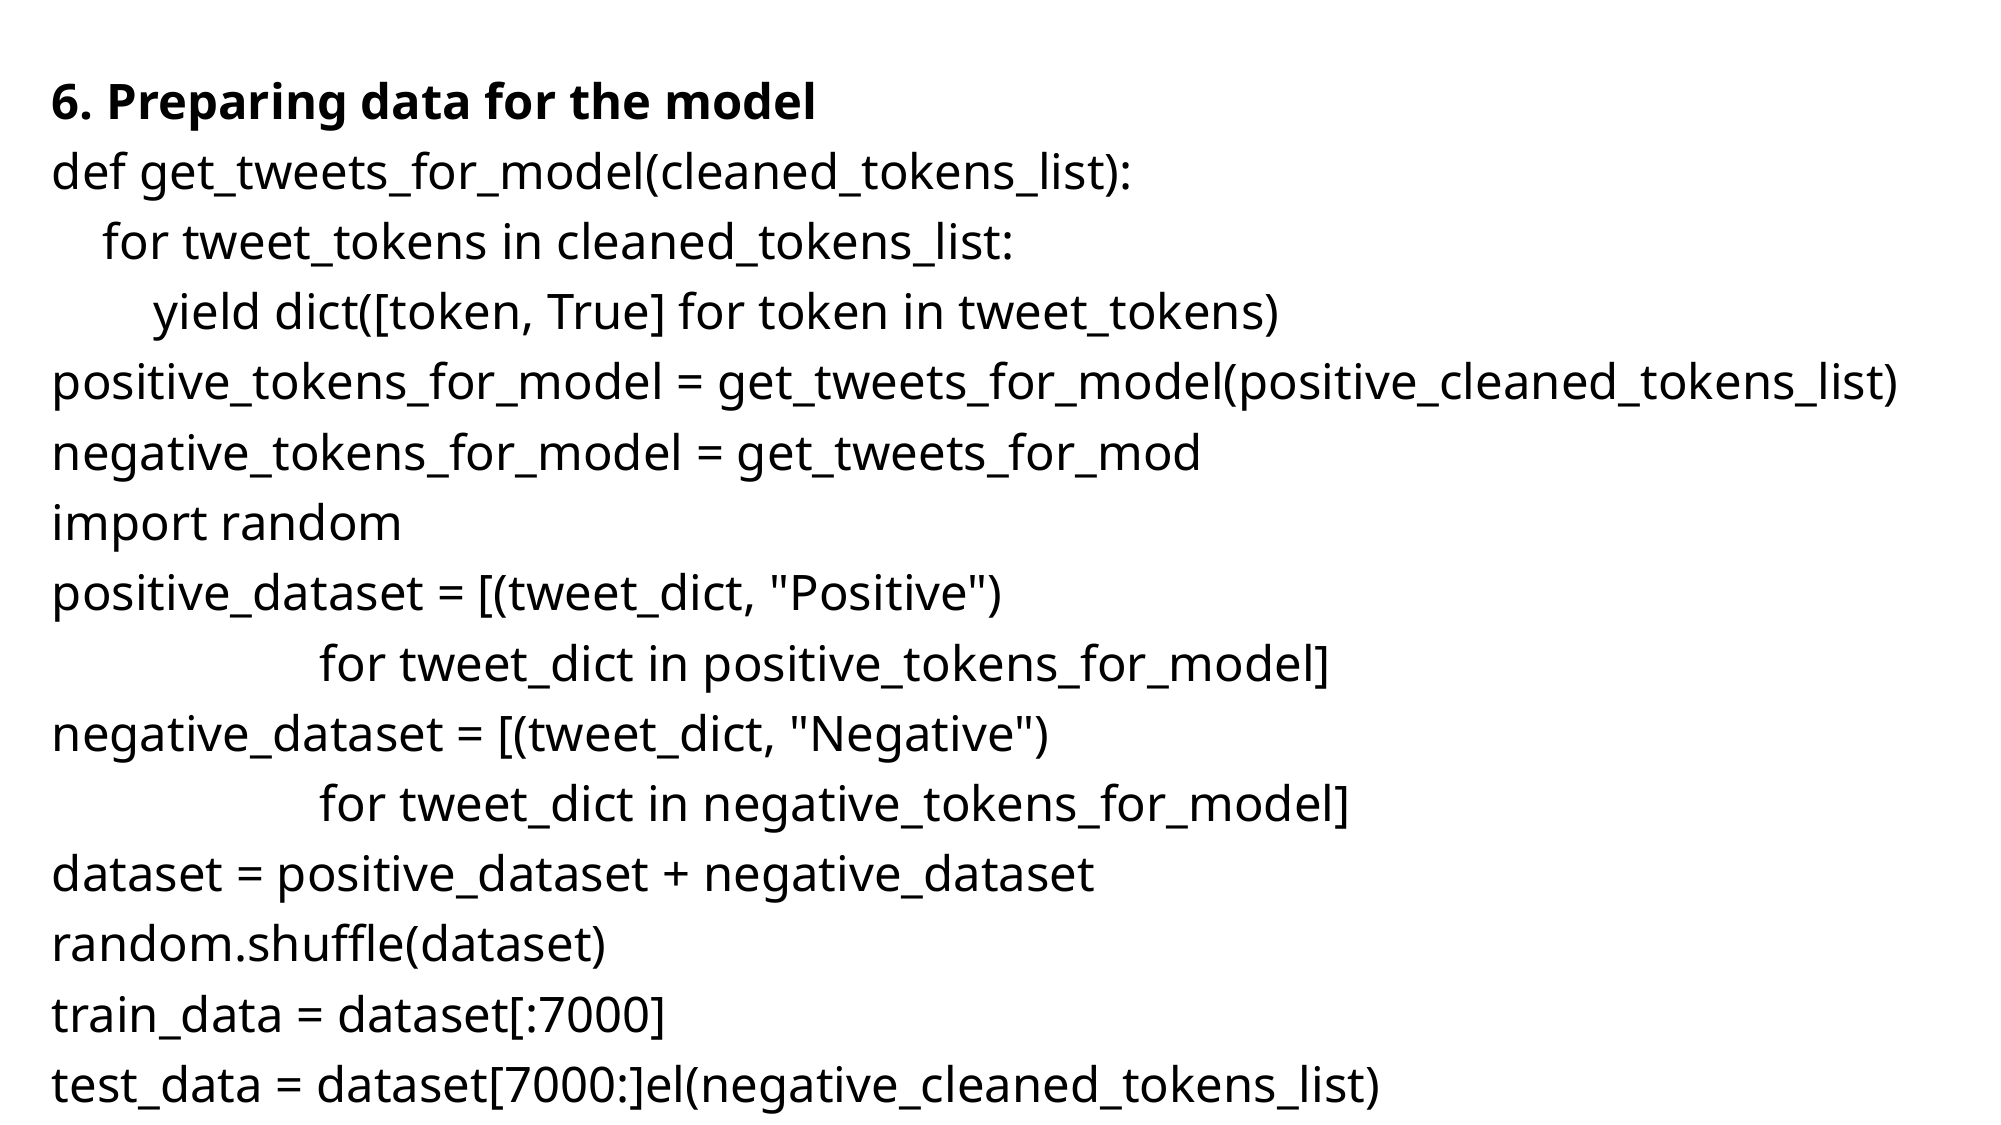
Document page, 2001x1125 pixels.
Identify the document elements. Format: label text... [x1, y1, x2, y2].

list 6. Preparing data for the model def get_tweets_for_model(cleaned_tokens_list): for tweet_tokens in cleaned_tokens_list: yield dict([token, True] for token in tweet_tokens) positive_tokens_for_model = get_tweets_for_model(positive_cleaned_tokens_list) negative_tokens_for_model = get_tweets_for_mod import random positive_dataset = [(tweet_dict, "Positive") for tweet_dict in positive_tokens_for_model] negative_dataset = [(tweet_dict, "Negative") for tweet_dict in negative_tokens_for_model] dataset = positive_dataset + negative_dataset random.shuffle(dataset) train_data = dataset[:7000] test_data = dataset[7000:]el(negative_cleaned_tokens_list) [36, 69, 1963, 1125]
